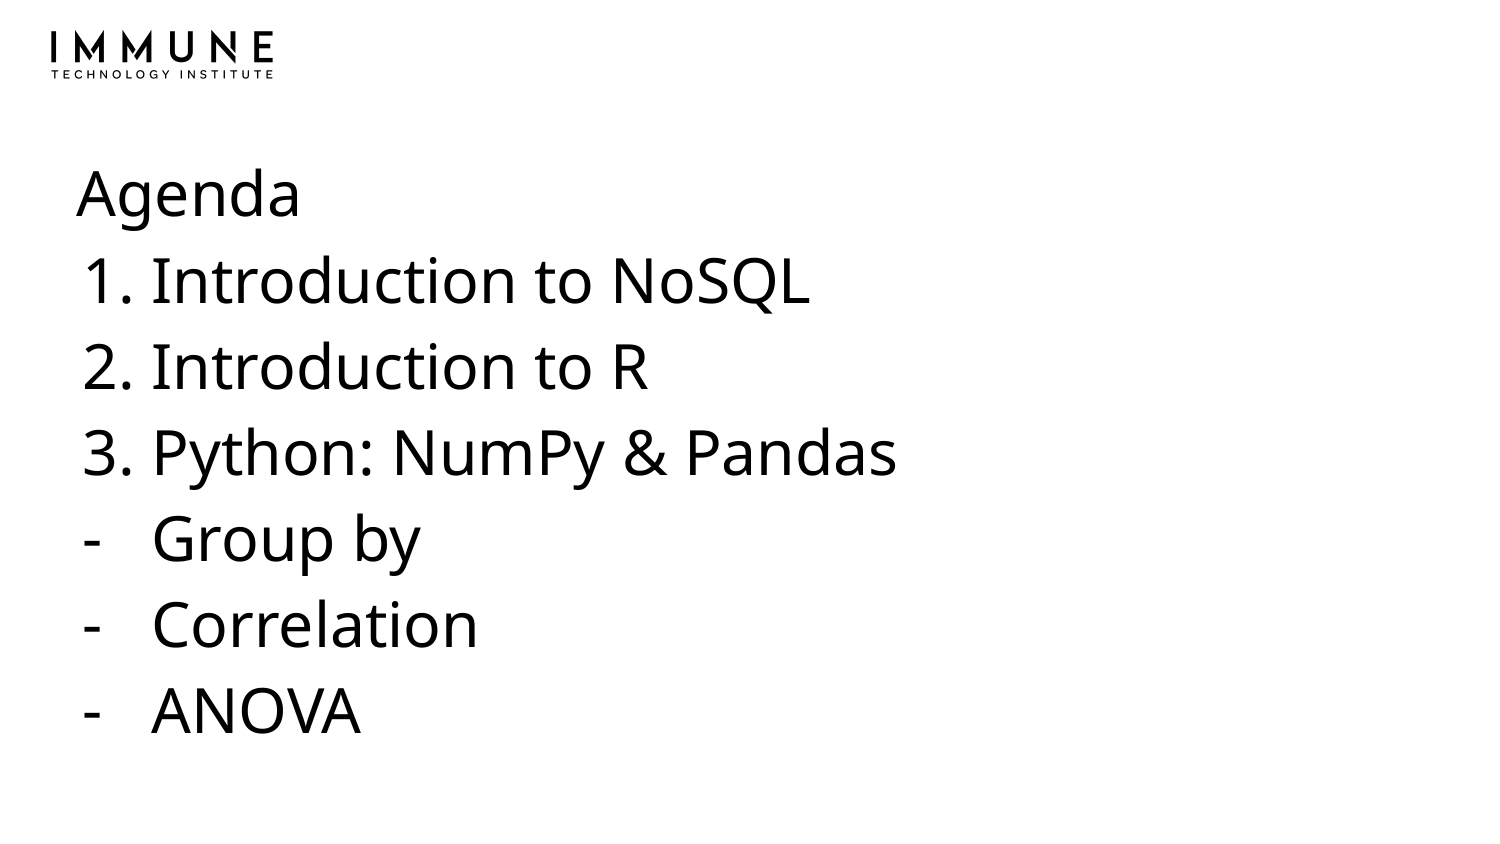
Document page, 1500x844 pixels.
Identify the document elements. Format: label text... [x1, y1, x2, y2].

picture [29, 26, 299, 85]
title Agenda Introduction to NoSQL Introduction to R Python: NumPy & Pandas Group by Correlation ANOVA [61, 128, 1449, 772]
